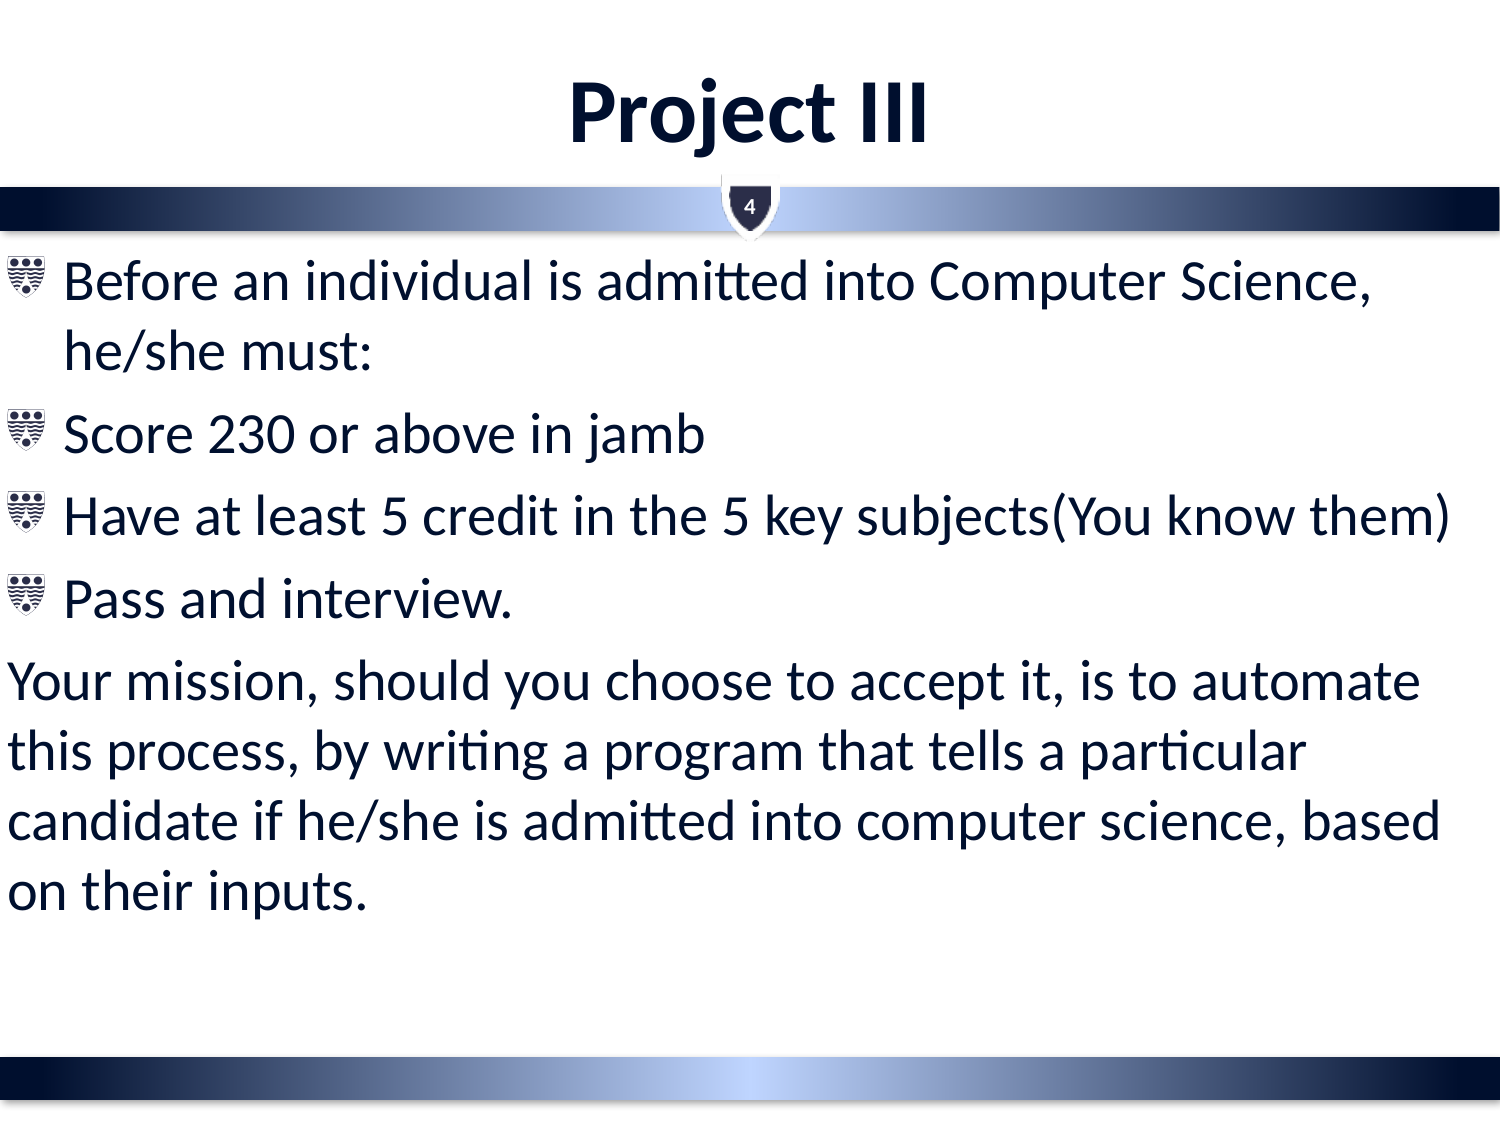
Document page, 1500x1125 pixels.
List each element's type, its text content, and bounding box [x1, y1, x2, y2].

title Project III [75, 12, 1425, 200]
slide_number 4 [718, 174, 782, 234]
picture [7, 574, 45, 616]
list Before an individual is admitted into Computer Science, he/she must: Score 230 or above in jamb Have at least 5 credit in the 5 key subjects(You know them) Pass and interview. Your mission, should you choose to accept it, is to automate this process, by writing a program that tells a particular candidate if he/she is admitted into computer science, based on their inputs. [0, 234, 1500, 1023]
picture [7, 409, 45, 451]
picture [7, 491, 45, 533]
picture [7, 256, 45, 298]
